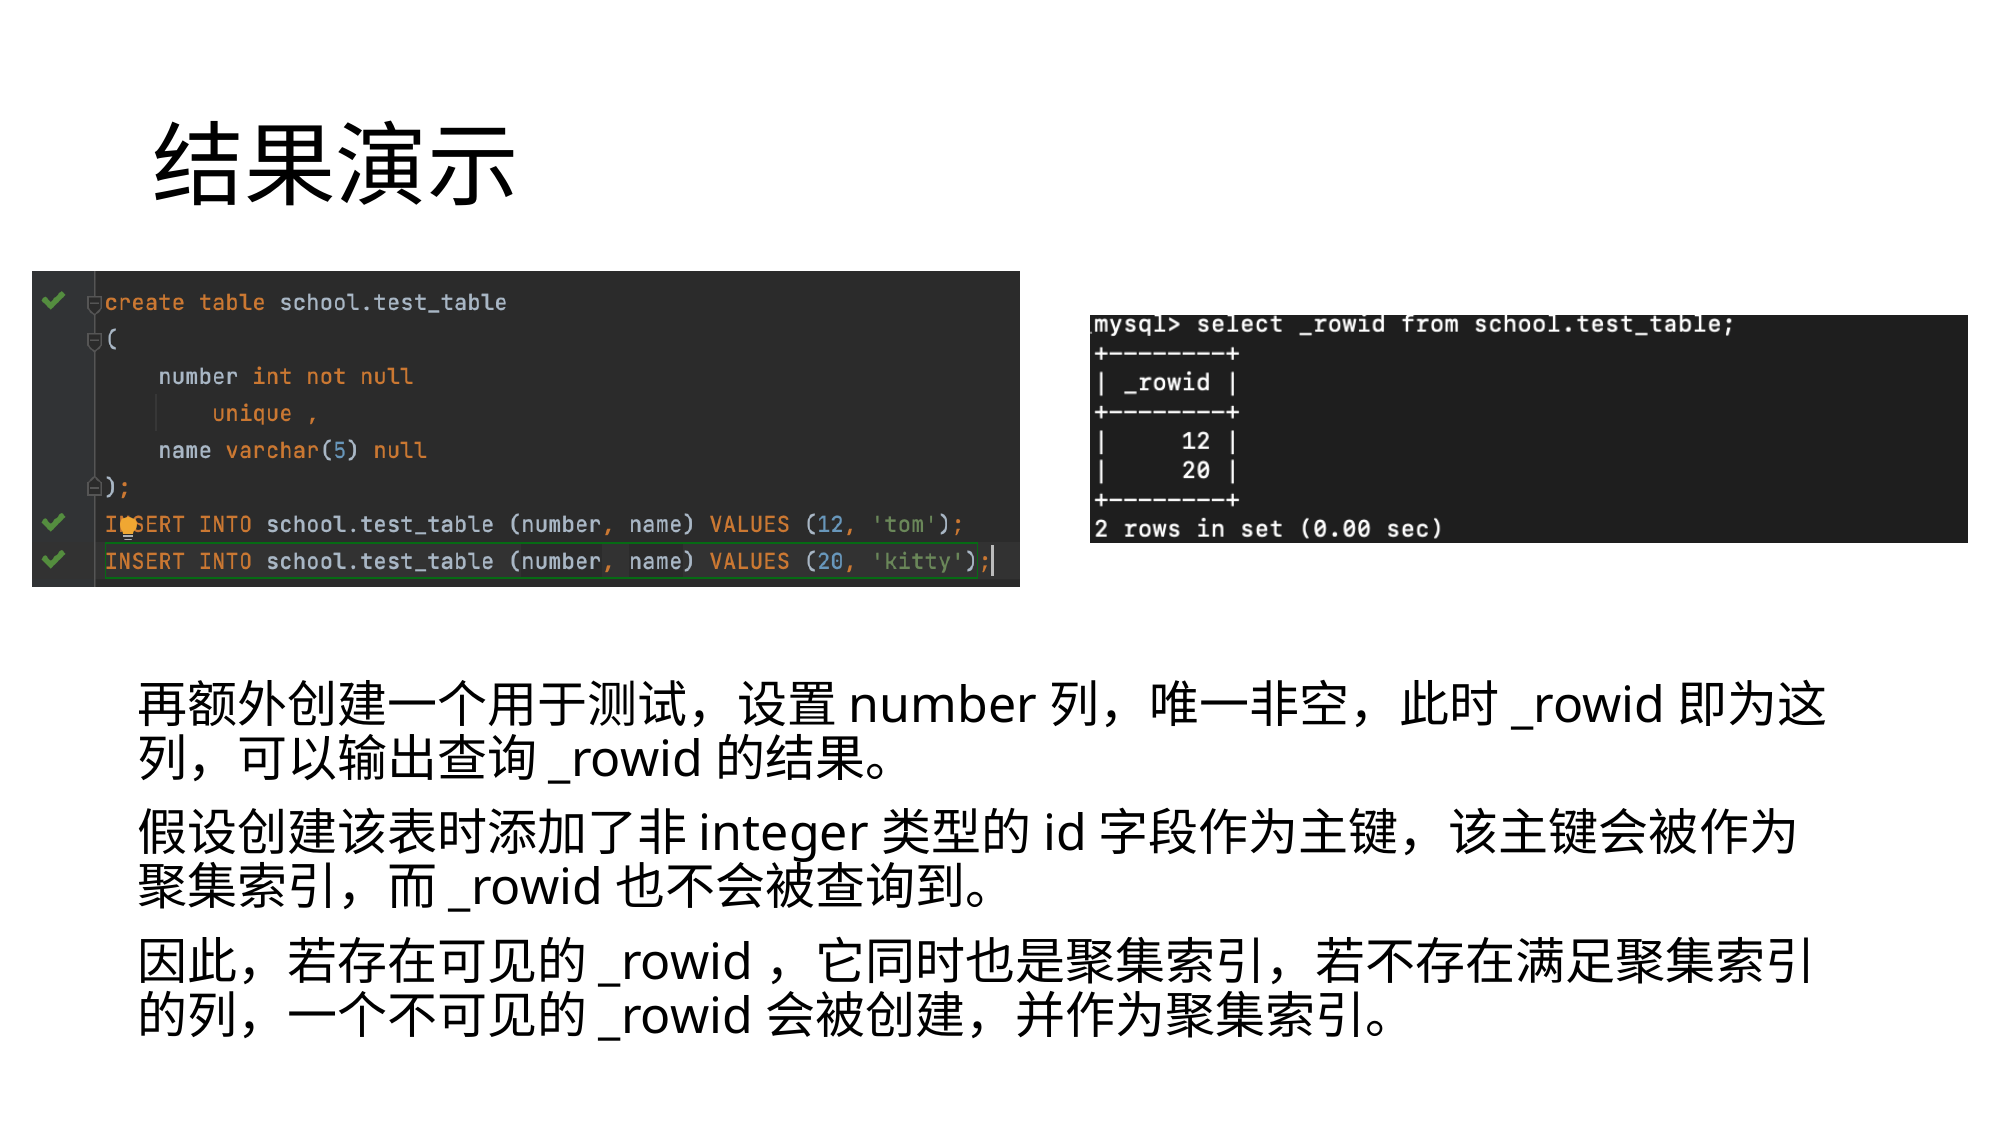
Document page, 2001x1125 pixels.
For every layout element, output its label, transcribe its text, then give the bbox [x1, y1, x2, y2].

picture [1090, 315, 1968, 543]
list 再额外创建一个用于测试，设置number列，唯一非空，此时_rowid即为这列，可以输出查询_rowid的结果。 假设创建该表时添加了非integer类型的id字段作为主键，该主键会被作为聚集索引，而_rowid也不会被查询到。 因此，若存在可见的_rowid，它同时也是聚集索引，若不存在满足聚集索引的列，一个不可见的_rowid会被创建，并作为聚集索引。 [122, 671, 1863, 1066]
picture [32, 271, 1020, 587]
title 结果演示 [137, 59, 1863, 278]
